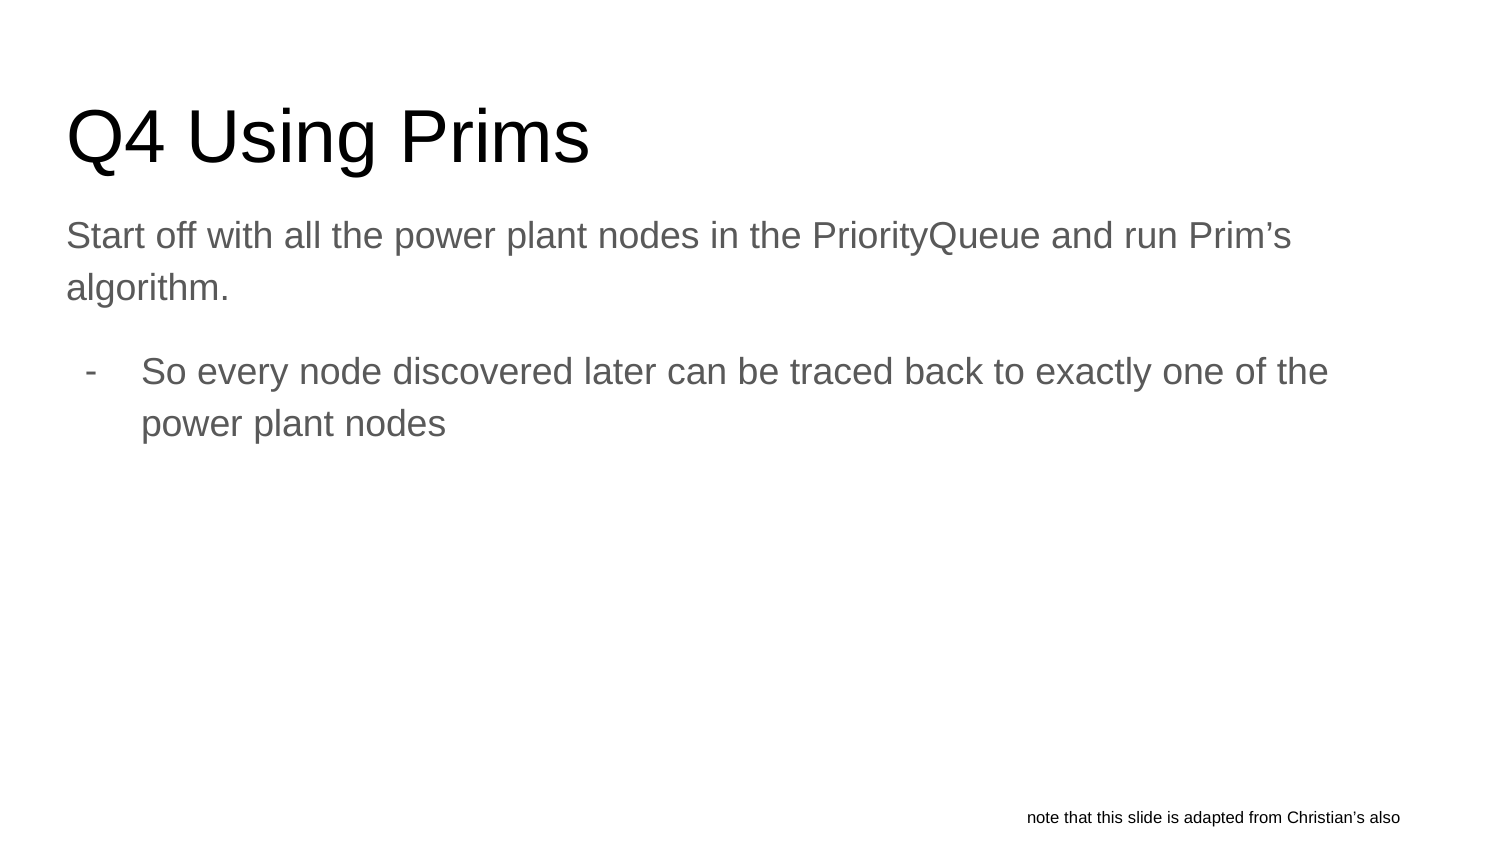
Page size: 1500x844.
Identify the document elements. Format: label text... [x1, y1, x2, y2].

text_box note that this slide is adapted from Christian’s also [1012, 796, 1449, 837]
list Start off with all the power plant nodes in the PriorityQueue and run Prim’s algorithm. So every node discovered later can be traced back to exactly one of the power plant nodes [51, 189, 1449, 750]
title Q4 Using Prims [51, 72, 1449, 167]
